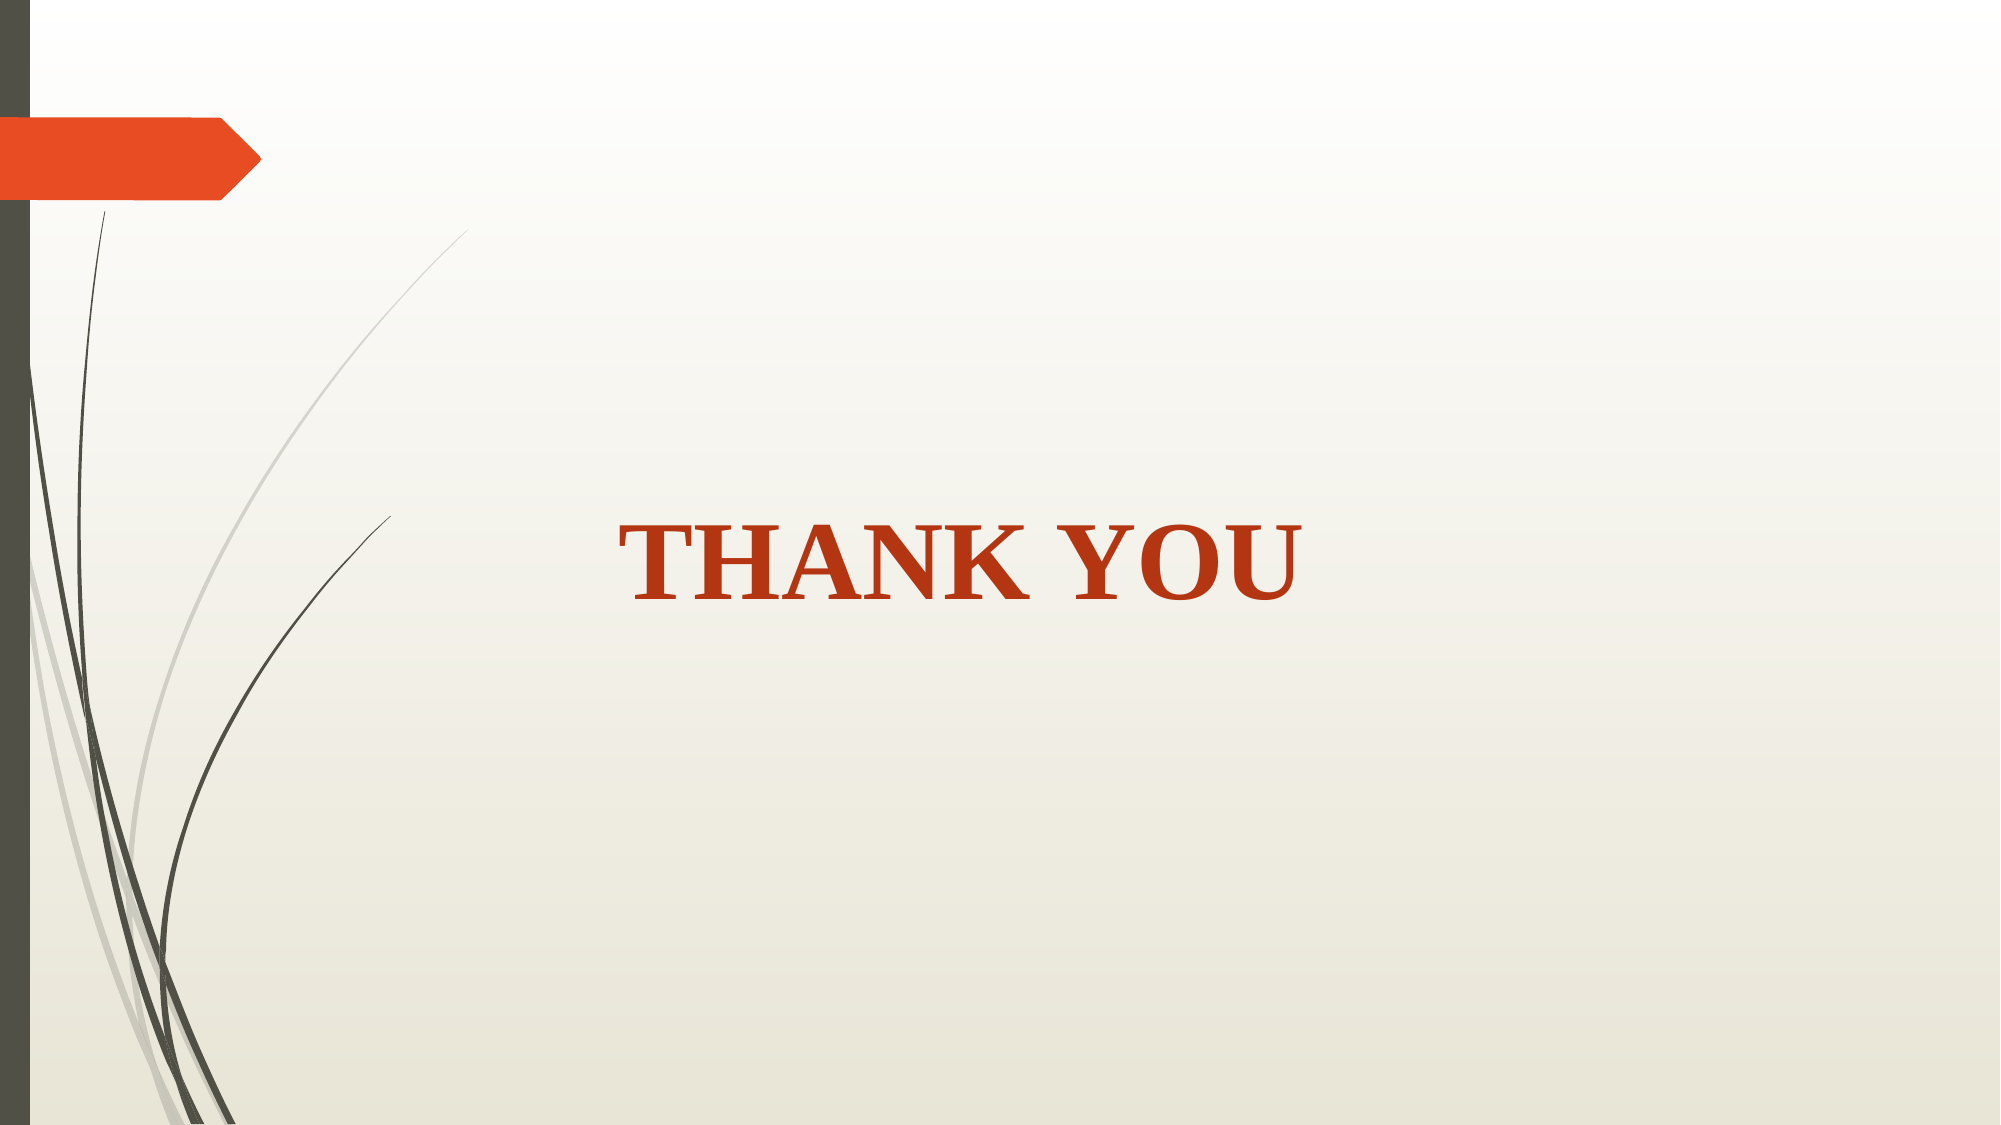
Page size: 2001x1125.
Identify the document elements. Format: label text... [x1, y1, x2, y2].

title THANK YOU [154, 479, 1846, 690]
